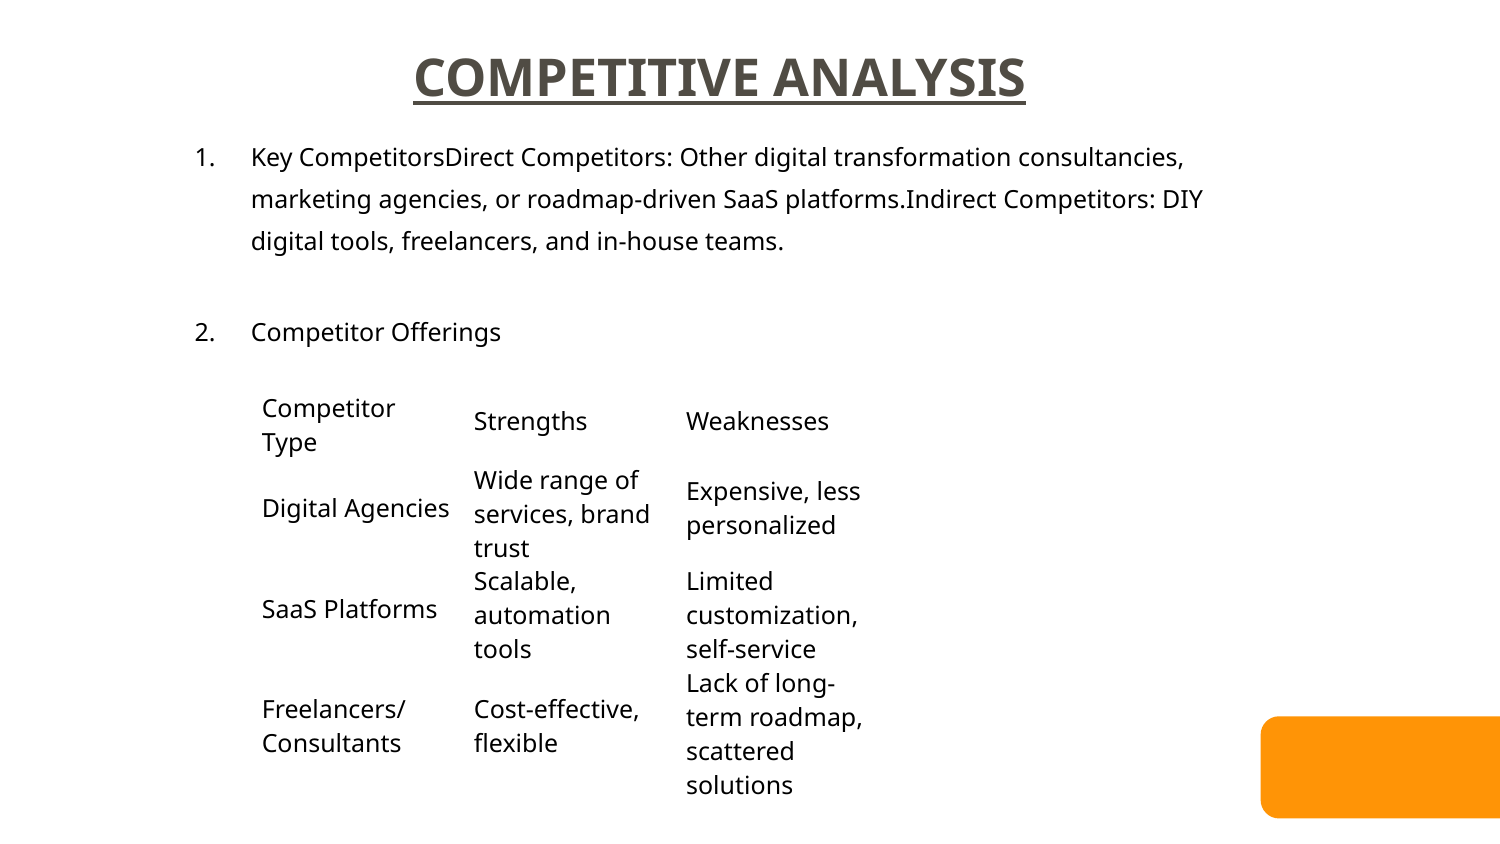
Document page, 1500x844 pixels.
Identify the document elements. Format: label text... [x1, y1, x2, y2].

table_cell Limited customization, self-service [674, 558, 886, 660]
text_box [1260, 716, 1500, 819]
table_cell Expensive, less personalized [674, 457, 886, 558]
table_cell Cost-effective, flexible [462, 660, 674, 791]
table_header Weaknesses [674, 385, 886, 457]
table_header Competitor Type [250, 385, 462, 457]
table_header Strengths [462, 385, 674, 457]
table_cell Lack of long-term roadmap, scattered solutions [674, 660, 886, 791]
table_cell Freelancers/Consultants [250, 660, 462, 791]
table_cell SaaS Platforms [250, 558, 462, 660]
text_box COMPETITIVE ANALYSIS [413, 19, 1500, 108]
table_cell Wide range of services, brand trust [462, 457, 674, 558]
table_cell Digital Agencies [250, 457, 462, 558]
text_box Key CompetitorsDirect Competitors: Other digital transformation consultancies, marketing agencies, or roadmap-driven SaaS platforms.Indirect Competitors: DIY digital tools, freelancers, and in-house teams. Competitor Offerings [194, 129, 1234, 396]
table_cell Scalable, automation tools [462, 558, 674, 660]
